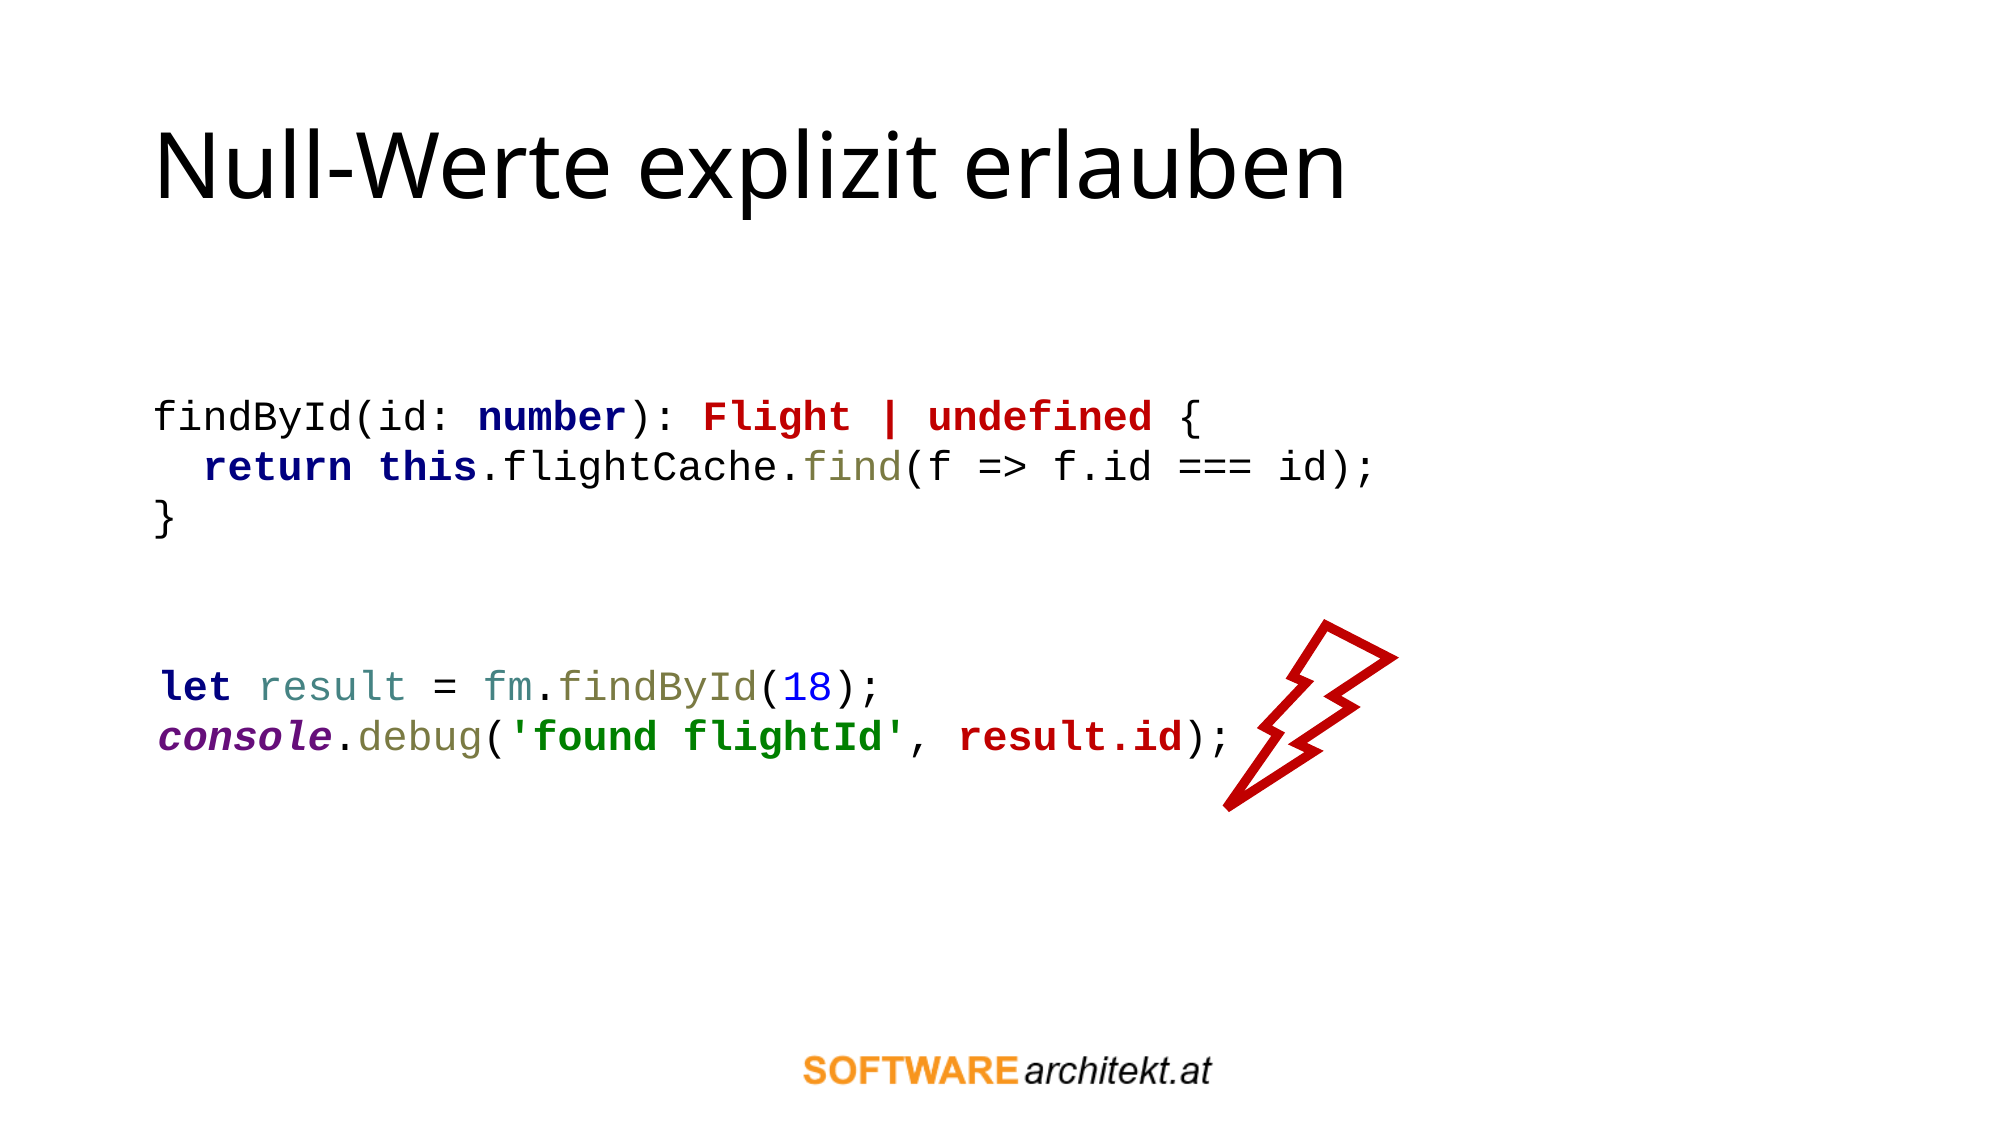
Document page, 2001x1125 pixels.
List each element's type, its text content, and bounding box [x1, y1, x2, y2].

text_box findById(id: number): Flight | undefined { return this.flightCache.find(f => f.id === id); } [137, 381, 1449, 547]
text_box [1225, 623, 1392, 809]
text_box let result = fm.findById(18); console.debug('found flightId', result.id); [142, 651, 1248, 767]
picture [792, 1042, 1251, 1096]
title Null-Werte explizit erlauben [137, 59, 1863, 278]
